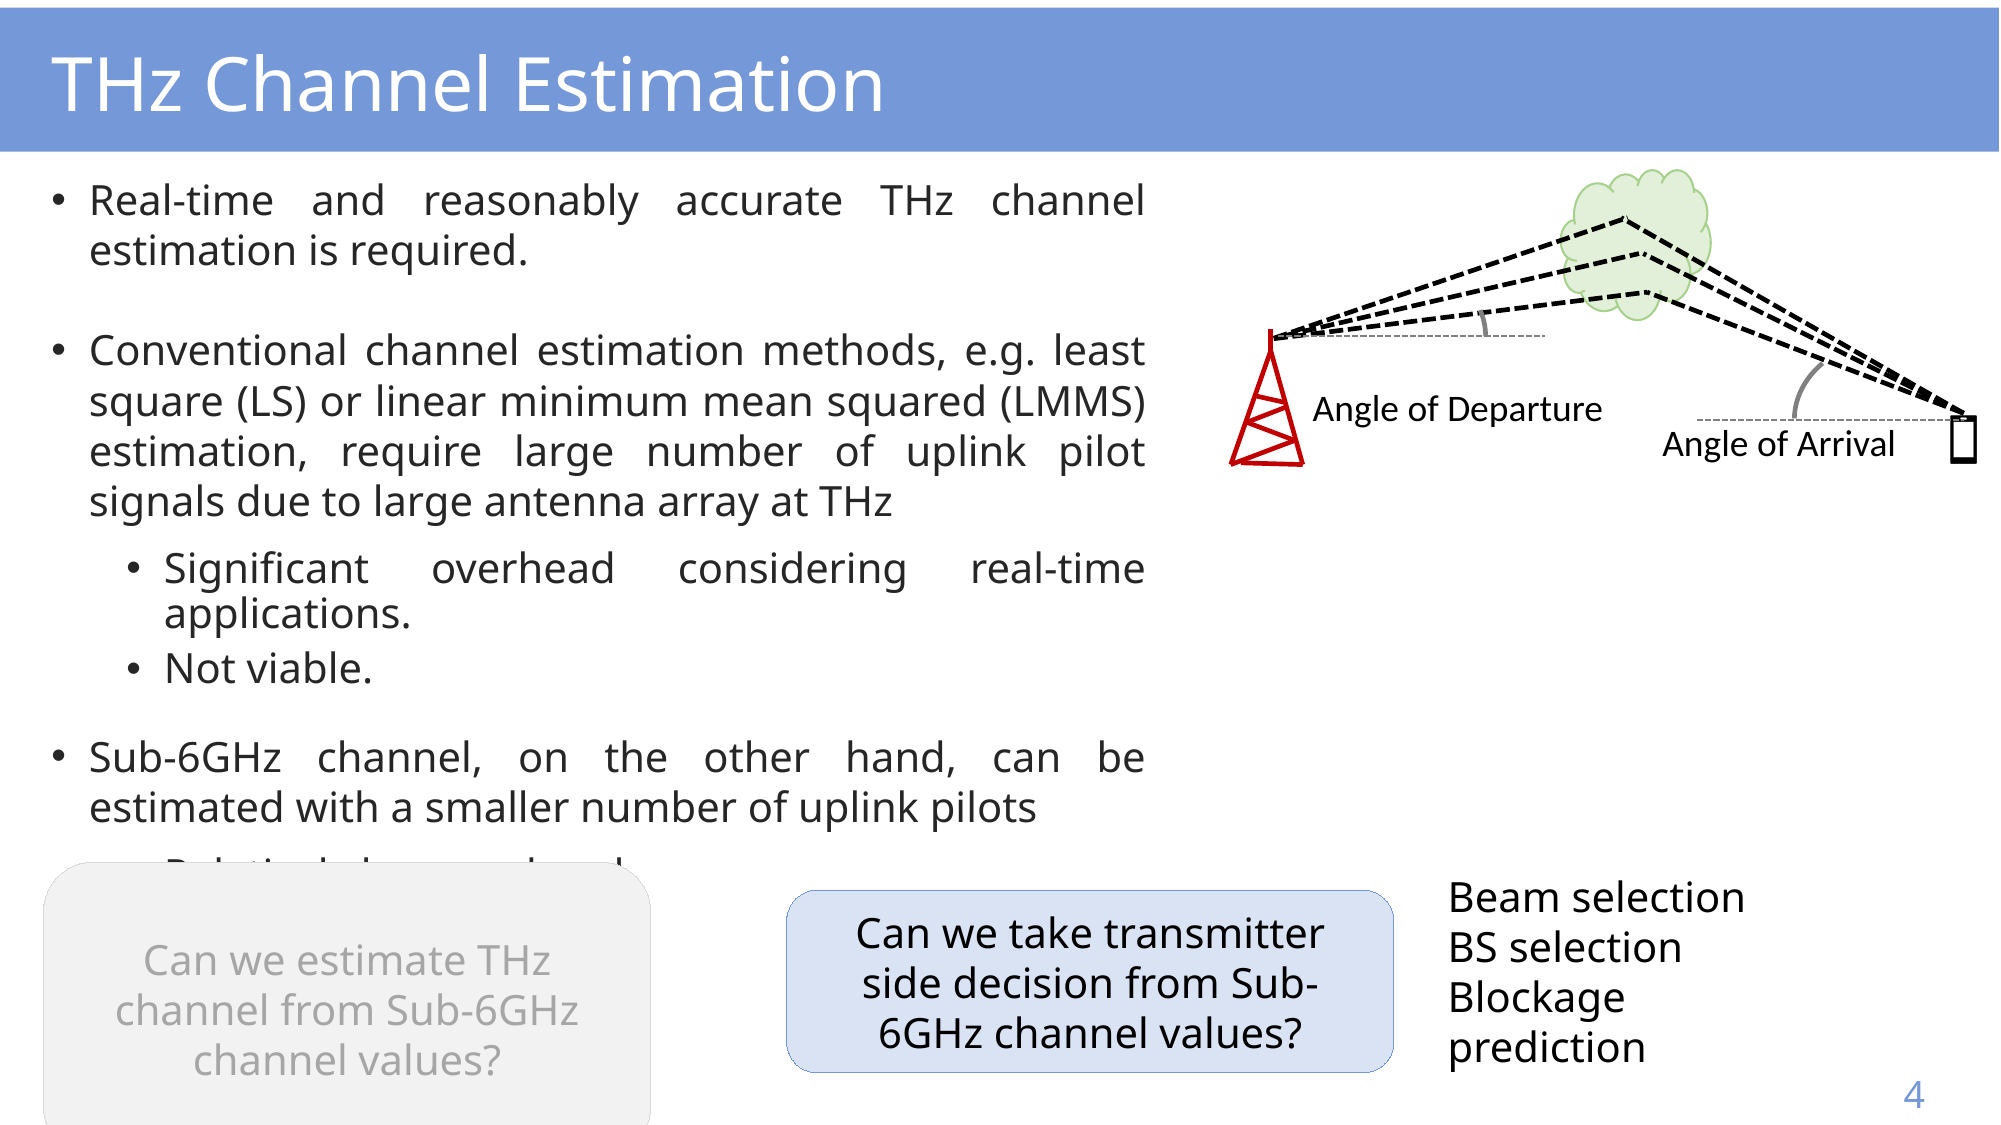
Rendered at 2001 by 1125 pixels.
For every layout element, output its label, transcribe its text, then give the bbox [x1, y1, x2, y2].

text_box Beam selection BS selection Blockage prediction [1421, 852, 1822, 1091]
list Real-time and reasonably accurate THz channel estimation is required. Conventional channel estimation methods, e.g. least square (LS) or linear minimum mean squared (LMMS) estimation, require large number of uplink pilot signals due to large antenna array at THz Significant overhead considering real-time applications. Not viable. Sub-6GHz channel, on the other hand, can be estimated with a smaller number of uplink pilots Relatively low overhead. [36, 166, 1162, 1012]
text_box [1621, 217, 1964, 414]
slide_number 4 [1888, 1063, 1978, 1117]
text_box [1230, 329, 1303, 465]
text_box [1273, 292, 1621, 339]
title THz Channel Estimation [36, 22, 1978, 152]
picture [1937, 413, 1990, 466]
text_box [1793, 414, 1897, 419]
text_box [1572, 169, 1709, 217]
text_box Can we estimate THz channel from Sub-6GHz channel values? [43, 862, 651, 1125]
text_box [1273, 217, 1621, 292]
text_box Can we take transmitter side decision from Sub-6GHz channel values? [786, 890, 1394, 1073]
